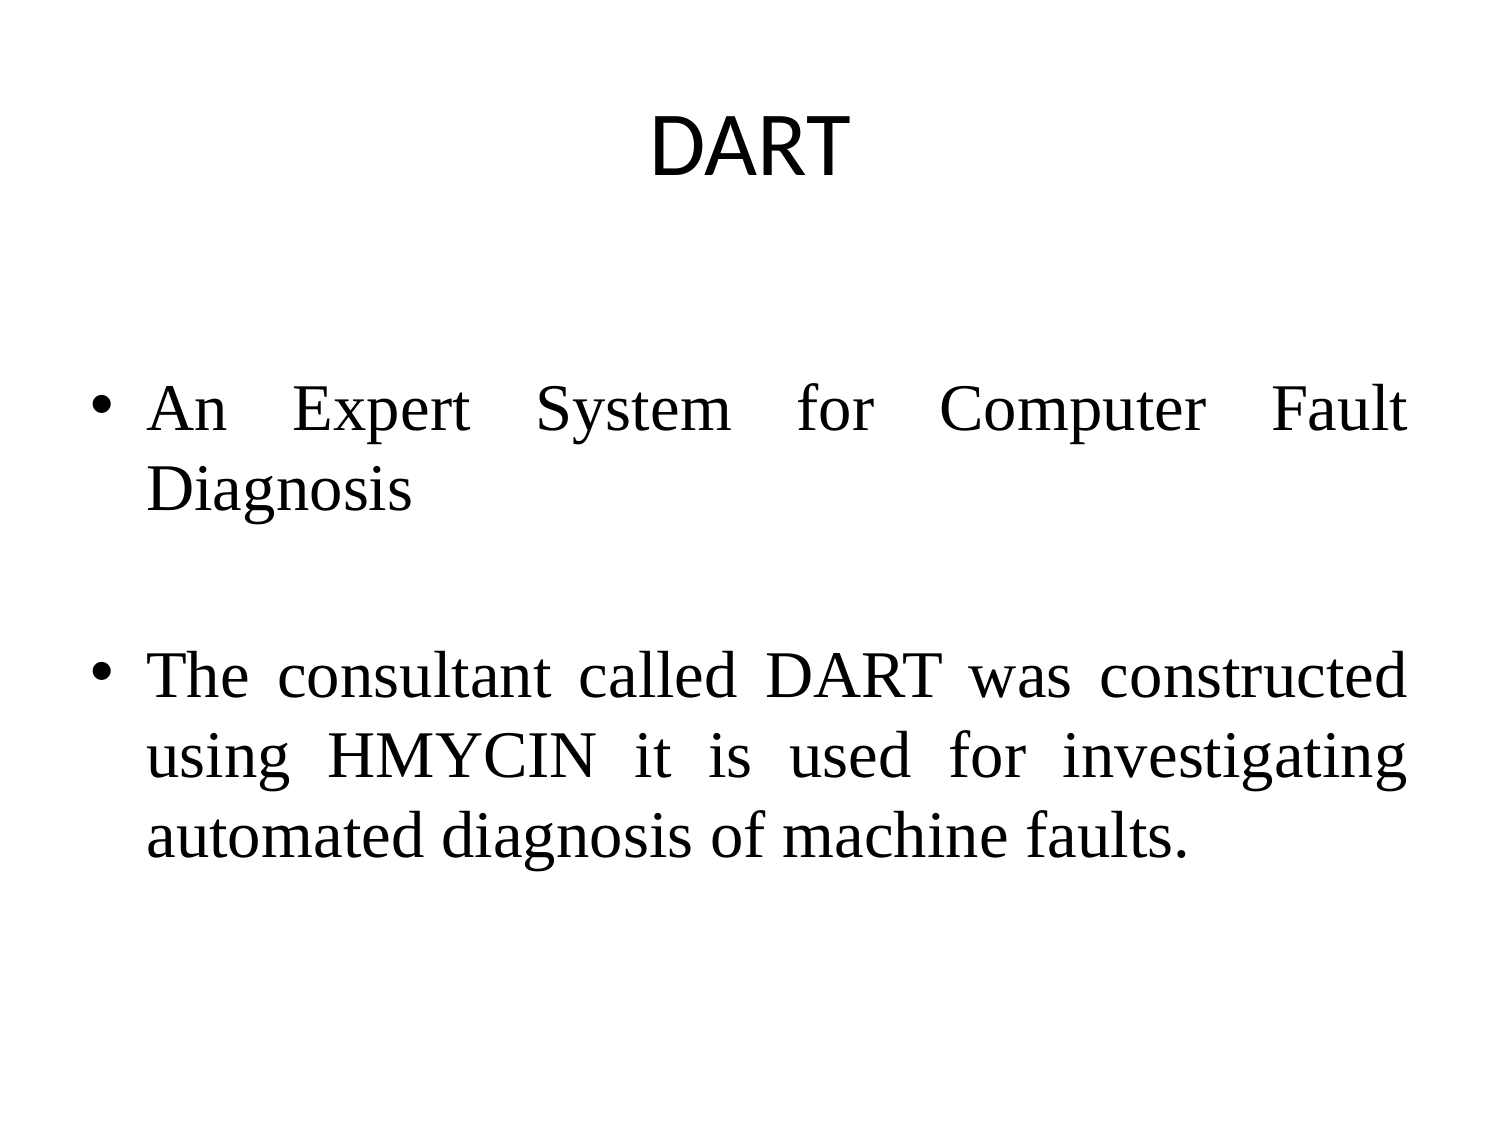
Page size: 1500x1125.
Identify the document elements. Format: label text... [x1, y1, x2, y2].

list An Expert System for Computer Fault Diagnosis The consultant called DART was constructed using HMYCIN it is used for investigating automated diagnosis of machine faults. [75, 262, 1425, 1005]
title DART [75, 45, 1425, 233]
